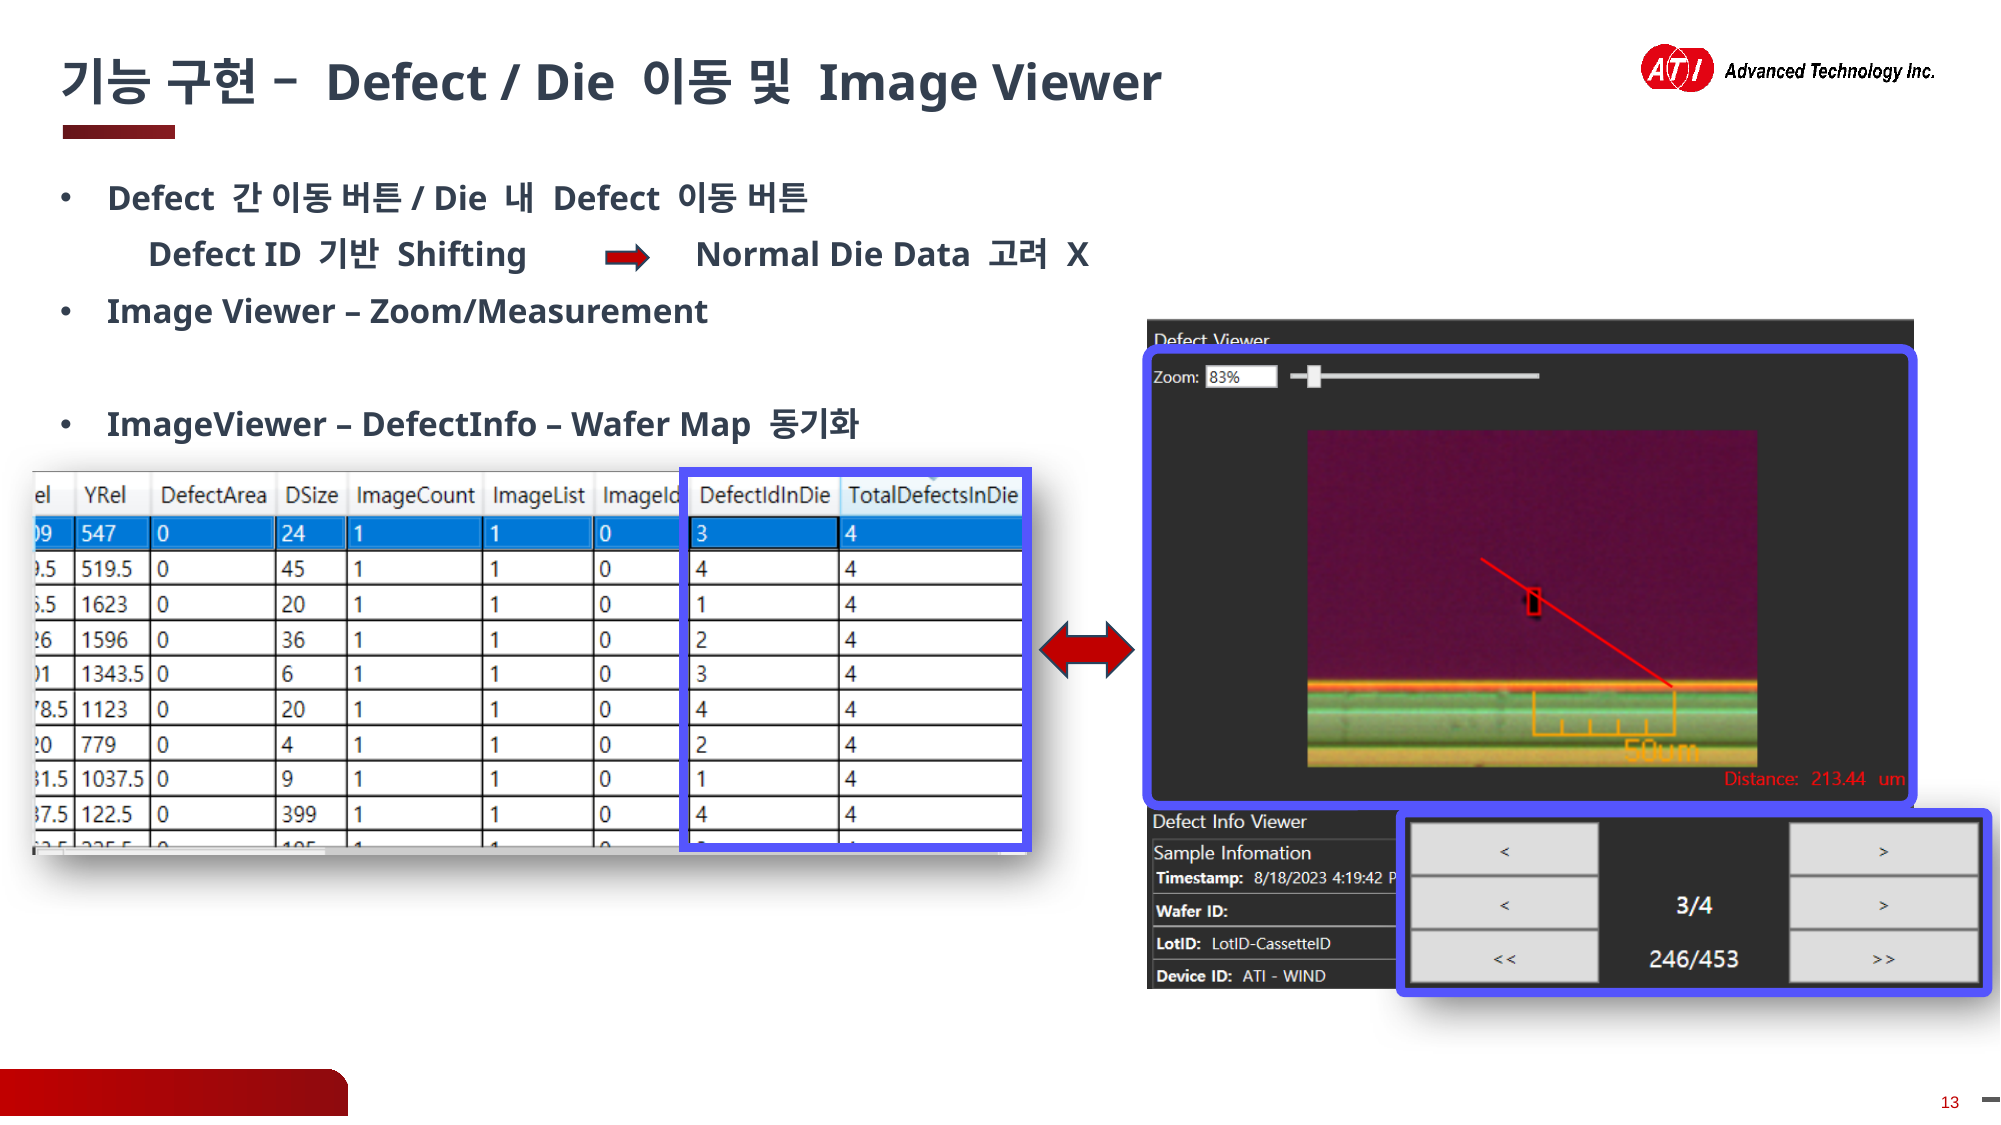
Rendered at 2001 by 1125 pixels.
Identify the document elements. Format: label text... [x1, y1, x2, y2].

text_box [605, 243, 650, 272]
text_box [32, 471, 1027, 859]
text_box [1038, 620, 1136, 680]
list 기능 구현 – Defect / Die 이동 및 Image Viewer [45, 49, 1413, 121]
text_box Defect 간 이동 버튼/ Die 내 Defect 이동 버튼 Defect ID 기반 Shifting Normal Die Data 고려 X Image Viewer – Zoom/Measurement ImageViewer – DefectInfo – Wafer Map 동기화 [45, 173, 1546, 496]
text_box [1146, 318, 1988, 993]
picture [1641, 44, 1935, 92]
